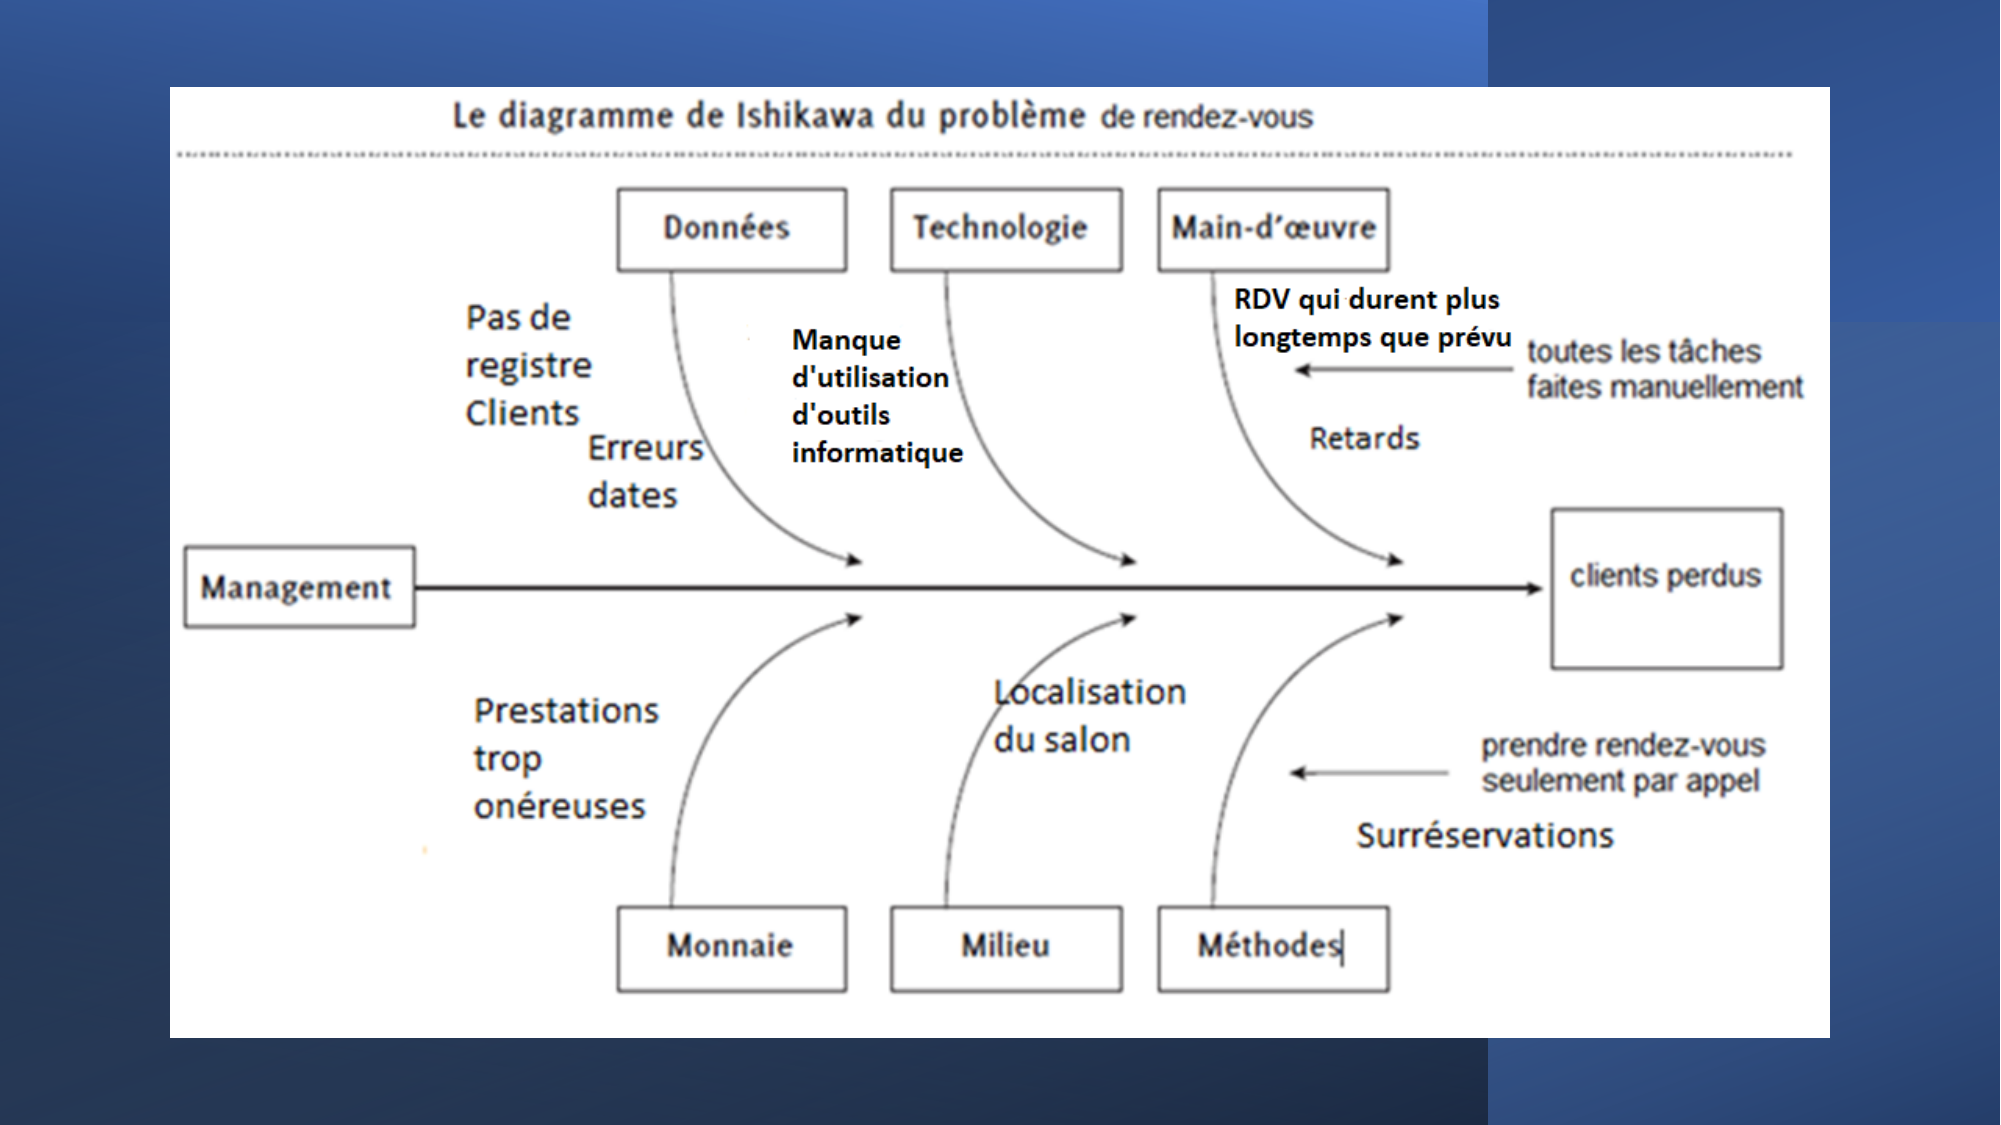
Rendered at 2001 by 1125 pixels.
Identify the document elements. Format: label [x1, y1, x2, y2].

text_box [0, 321, 2000, 1125]
text_box [0, 0, 1489, 321]
text_box [1489, 0, 2000, 321]
picture [170, 87, 1830, 1038]
